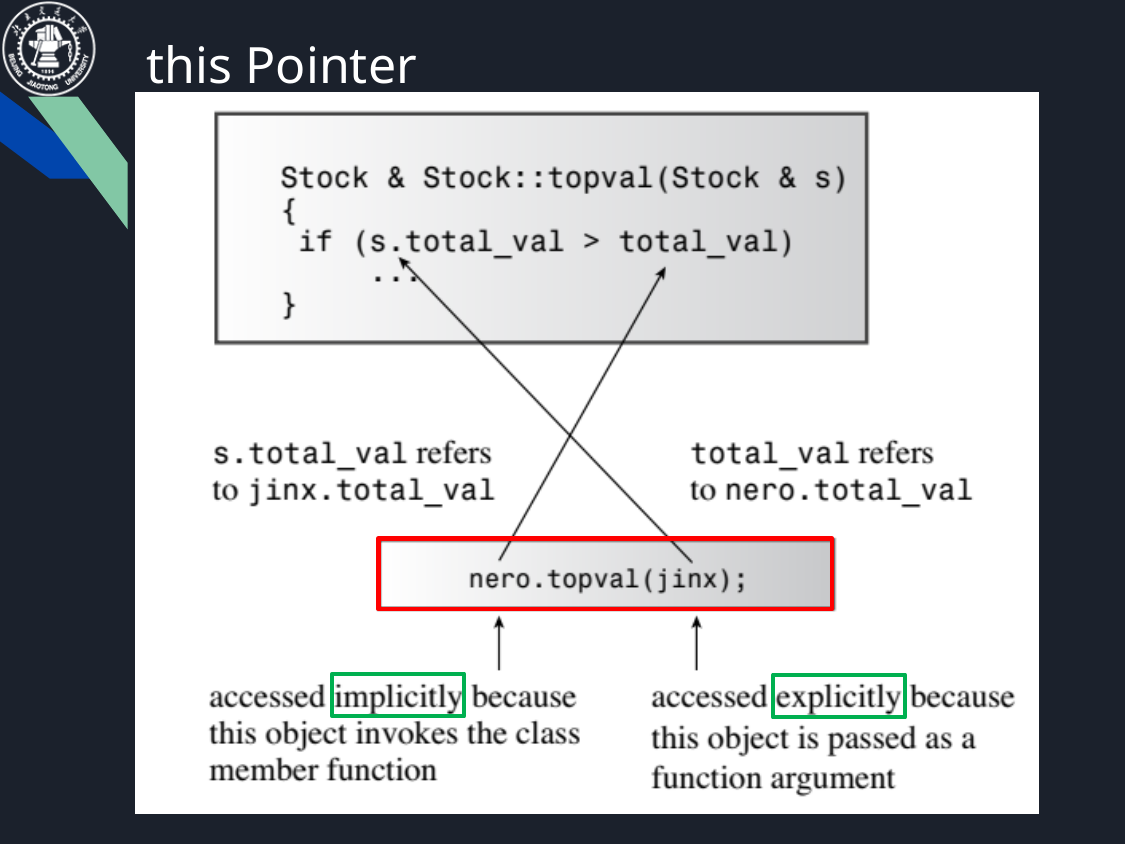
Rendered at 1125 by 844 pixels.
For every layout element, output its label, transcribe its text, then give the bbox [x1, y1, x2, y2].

picture [135, 92, 1039, 815]
picture [0, 0, 100, 97]
title this Pointer [135, 22, 1125, 135]
